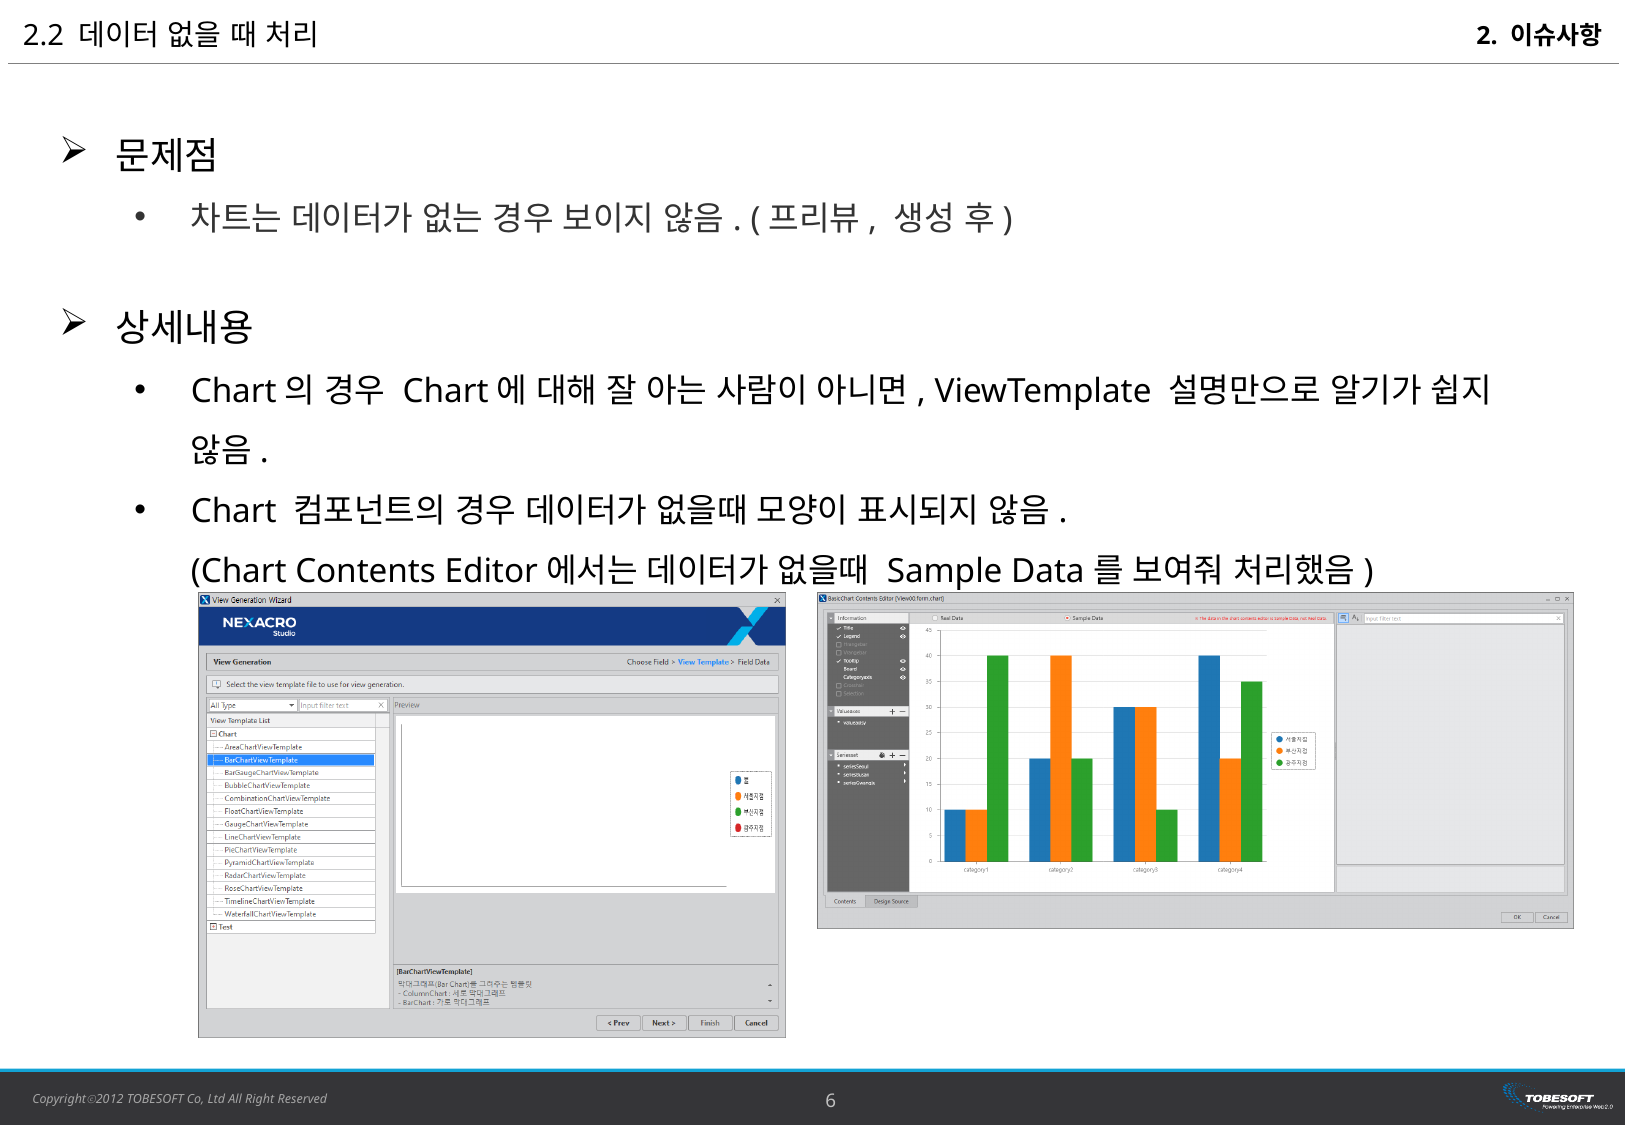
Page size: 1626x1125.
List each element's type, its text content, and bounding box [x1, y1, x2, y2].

text_box 상세내용 Chart의 경우 Chart에 대해 잘 아는 사람이 아니면, ViewTemplate 설명만으로 알기가 쉽지 않음. Chart 컴포넌트의 경우 데이터가 없을때 모양이 표시되지 않음. (Chart Contents Editor에서는 데이터가 없을때 Sample Data를 보여줘 처리했음) [44, 274, 1558, 596]
picture [197, 591, 786, 1038]
list 2.2 데이터 없을 때 처리 [7, 8, 529, 64]
list 2. 이슈사항 [1096, 12, 1618, 67]
text_box 문제점 차트는 데이터가 없는 경우 보이지 않음. (프리뷰, 생성 후) [44, 101, 1558, 244]
picture [816, 591, 1574, 929]
